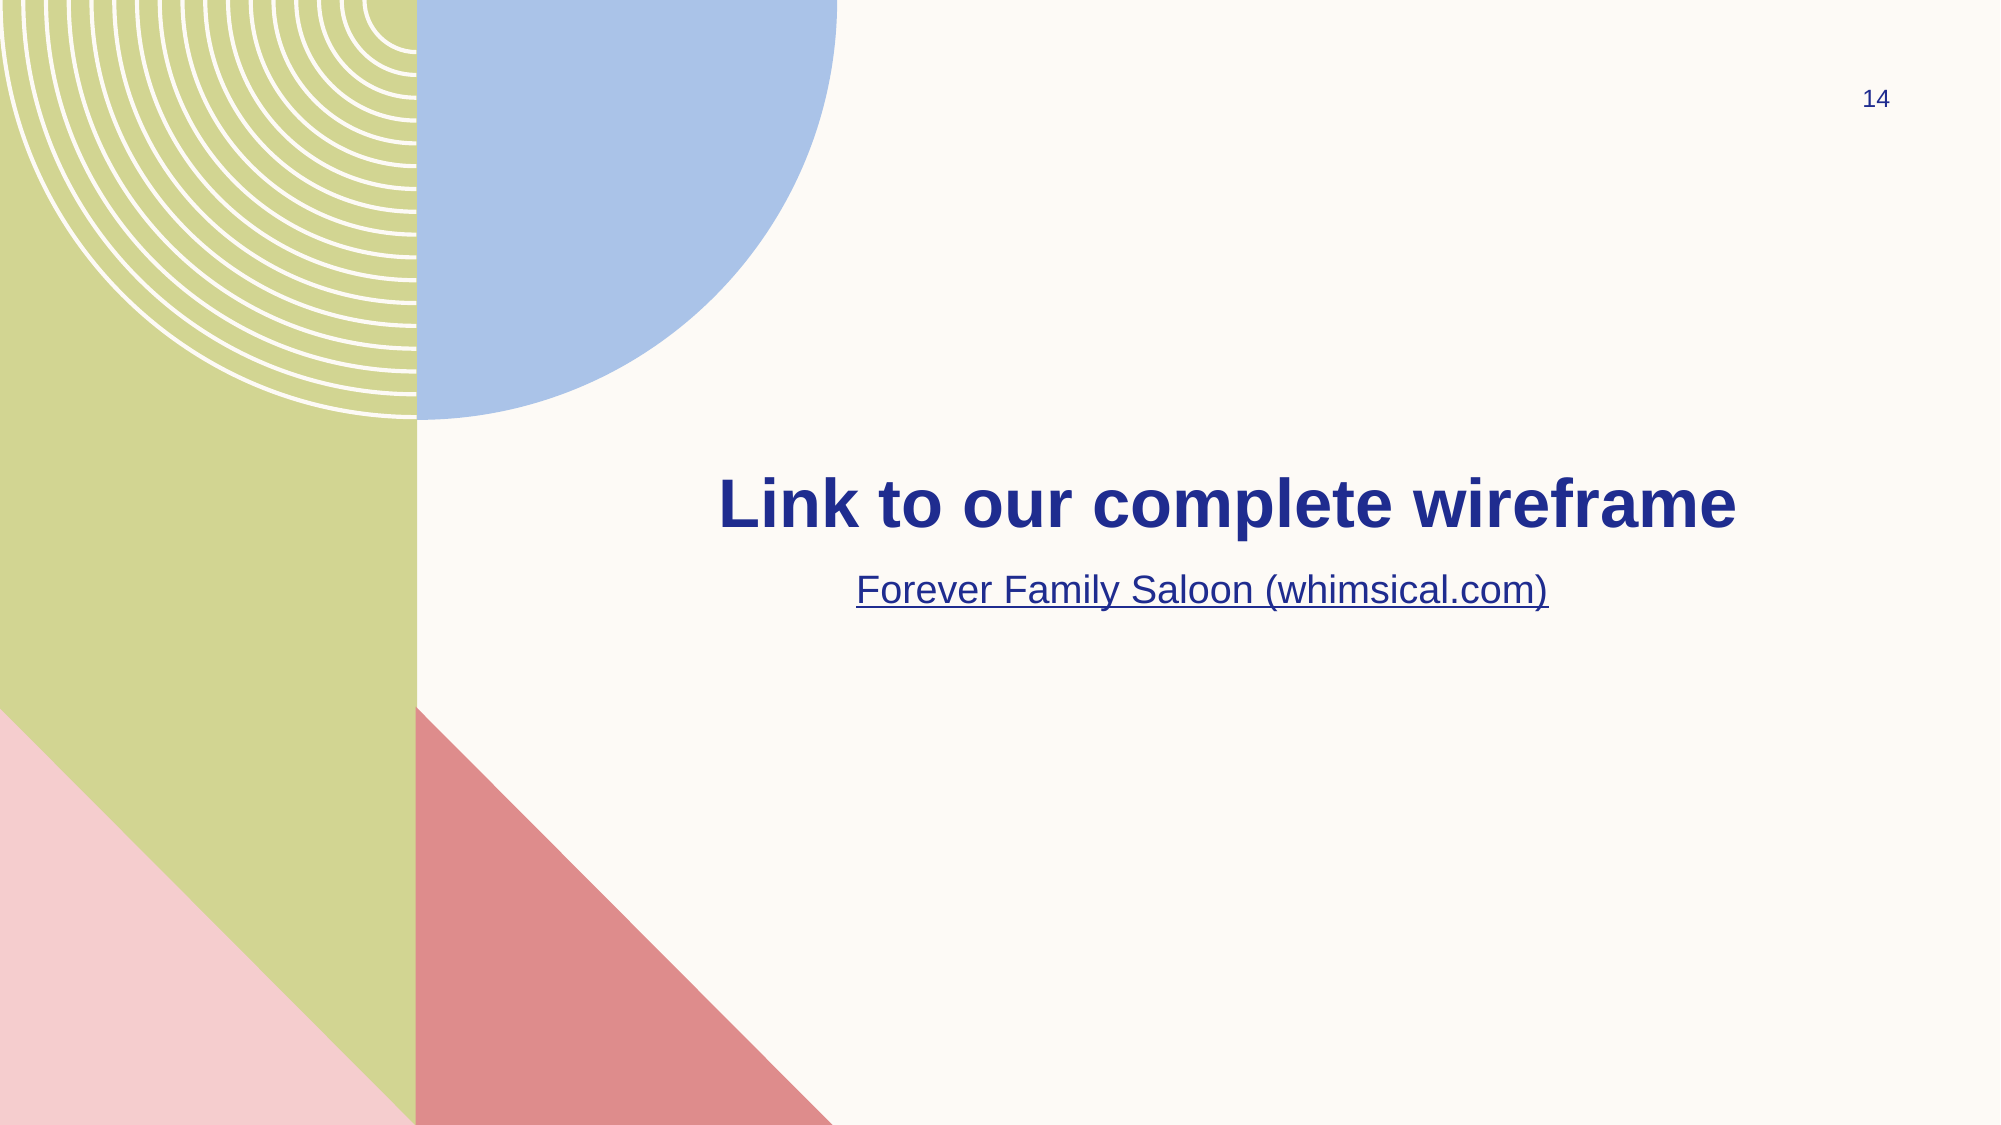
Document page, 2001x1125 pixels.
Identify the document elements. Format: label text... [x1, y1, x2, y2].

title Link to our complete wireframe [718, 459, 1870, 727]
slide_number ‹#› [1795, 75, 1958, 120]
list Forever Family Saloon (whimsical.com) [856, 564, 1622, 661]
